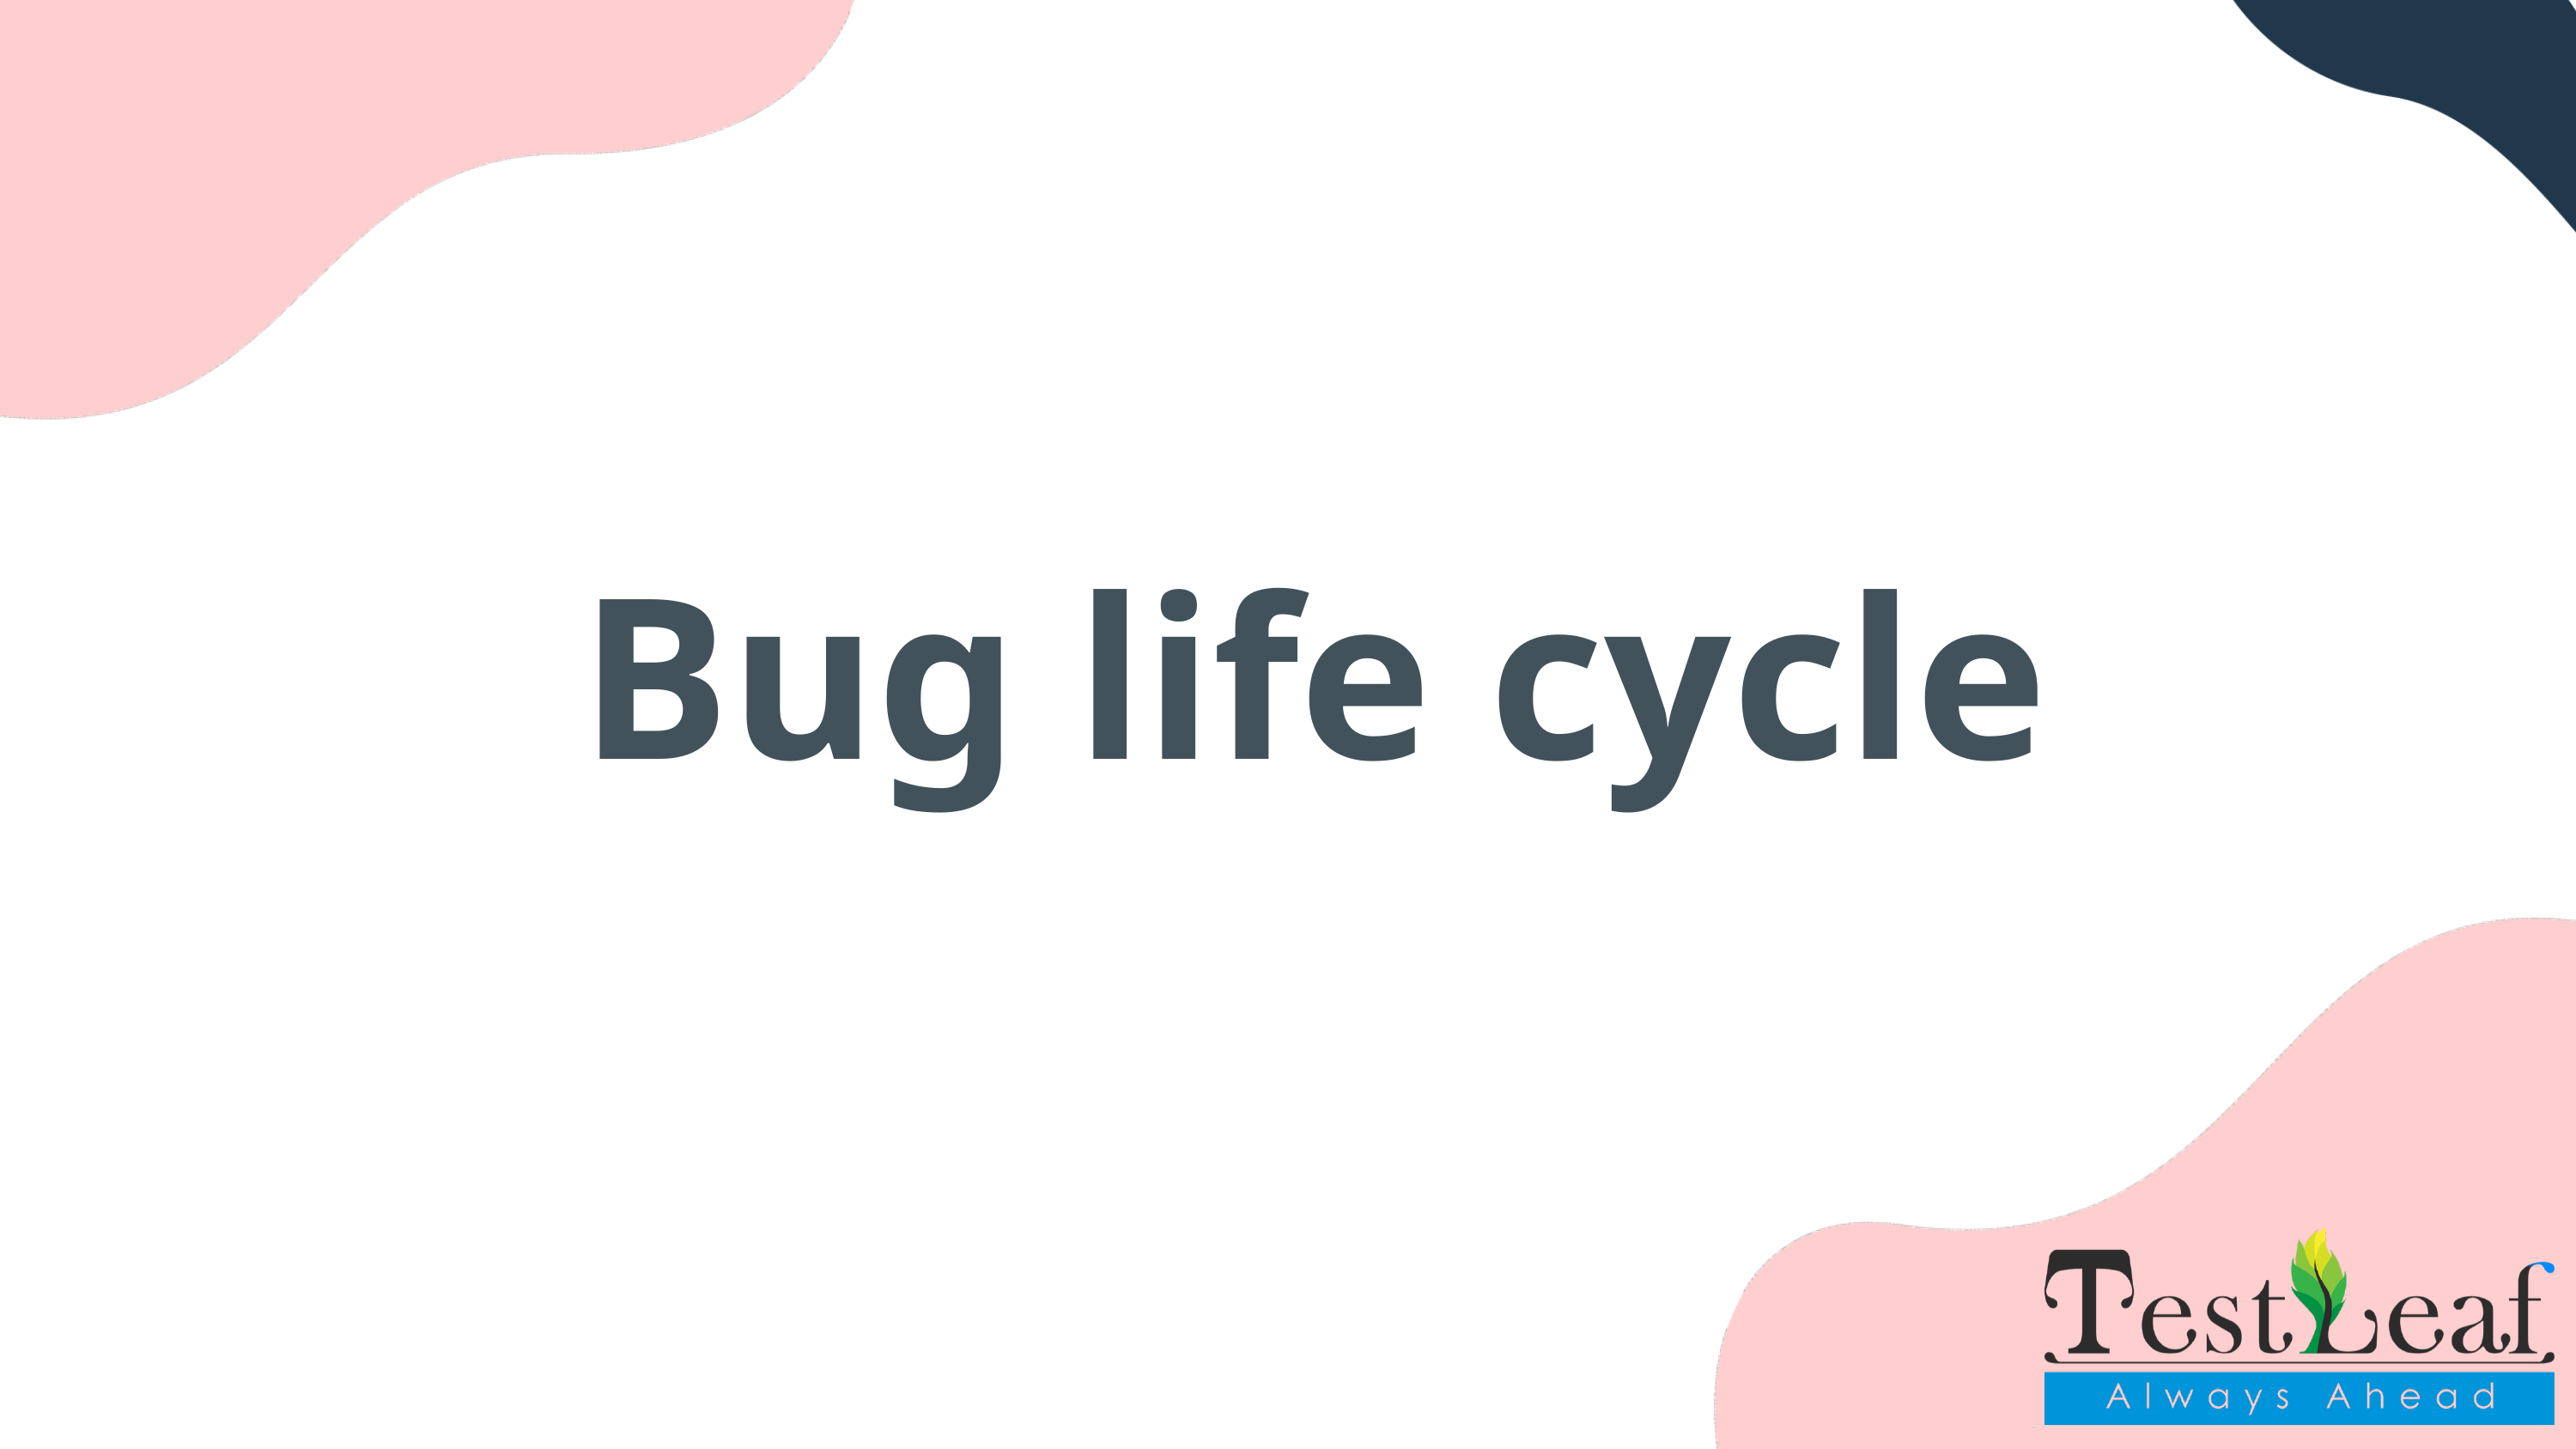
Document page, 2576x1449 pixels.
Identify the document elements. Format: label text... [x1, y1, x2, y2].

text_box Bug life cycle [579, 492, 2138, 804]
picture [2200, 0, 2576, 319]
picture [1673, 649, 2576, 1449]
picture [0, 0, 853, 634]
